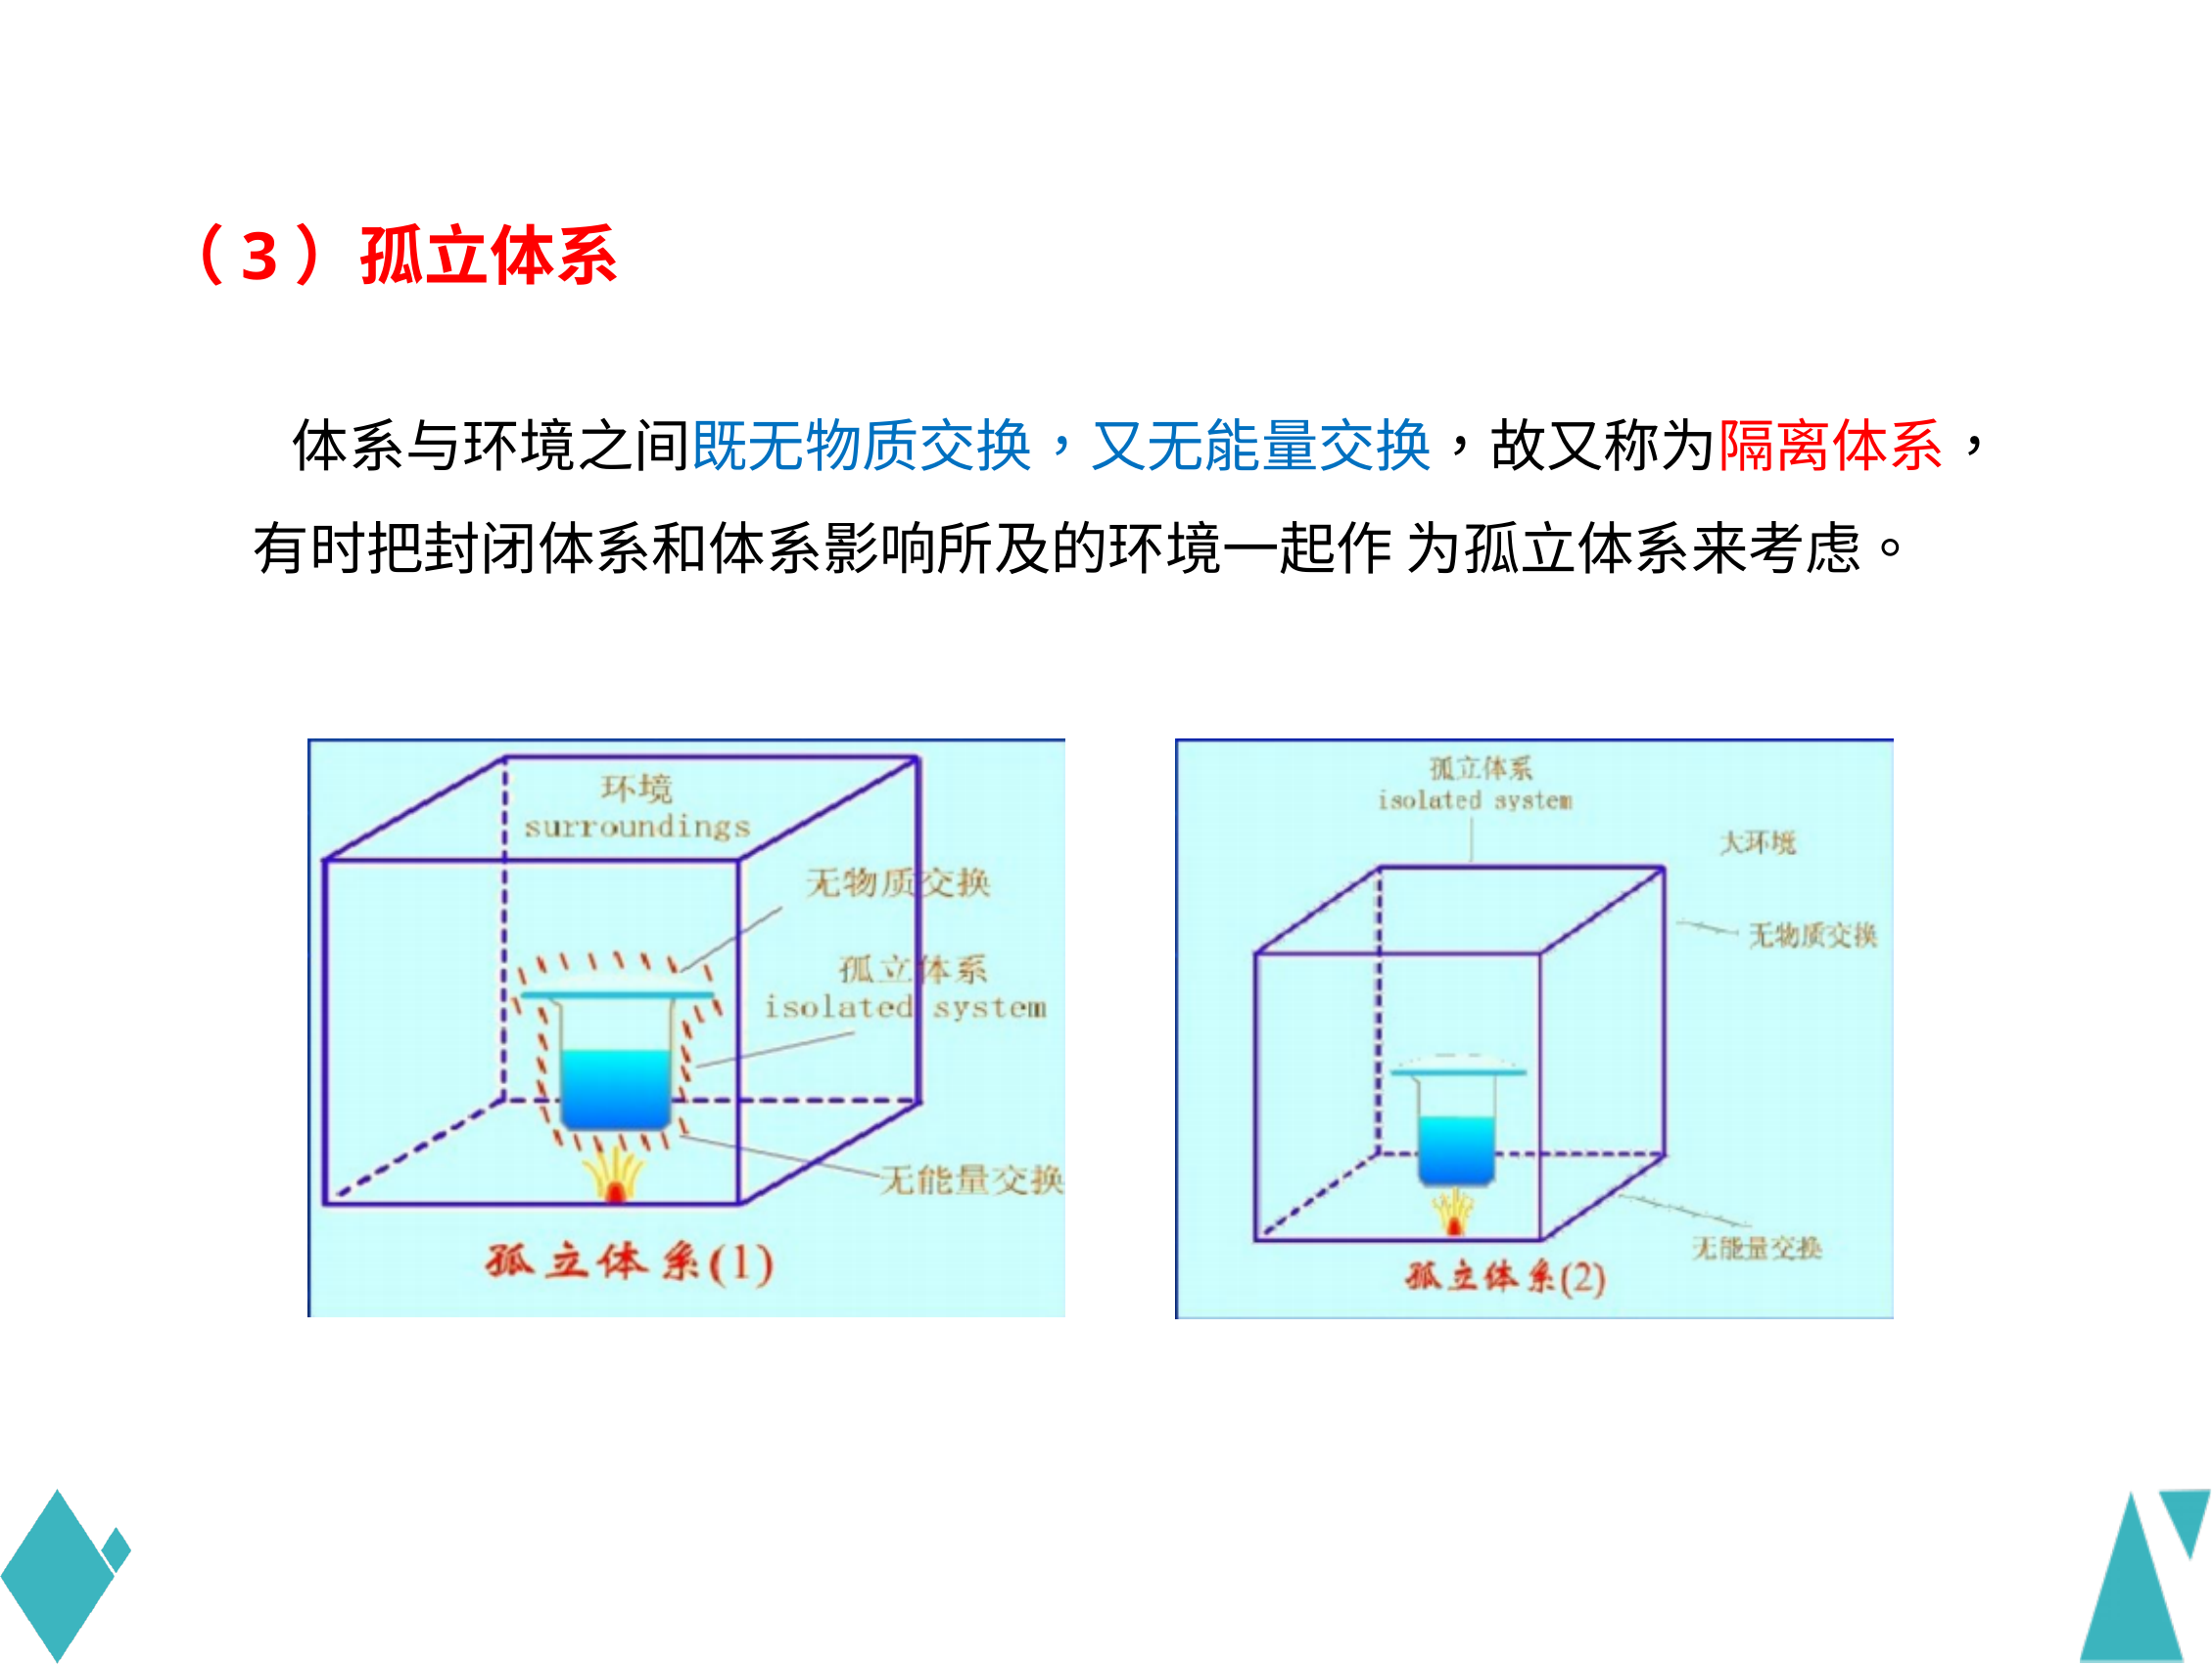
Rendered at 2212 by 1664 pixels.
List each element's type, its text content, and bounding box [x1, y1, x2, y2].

picture [0, 1489, 131, 1664]
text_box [306, 738, 1894, 1319]
text_box （3）孤立体系 [145, 207, 794, 301]
text_box 体系与环境之间既无物质交换，又无能量交换，故又称为隔离体系，有时把封闭体系和体系影响所及的环境一起作 为孤立体系来考虑。 [238, 368, 1991, 589]
picture [2080, 1487, 2212, 1663]
